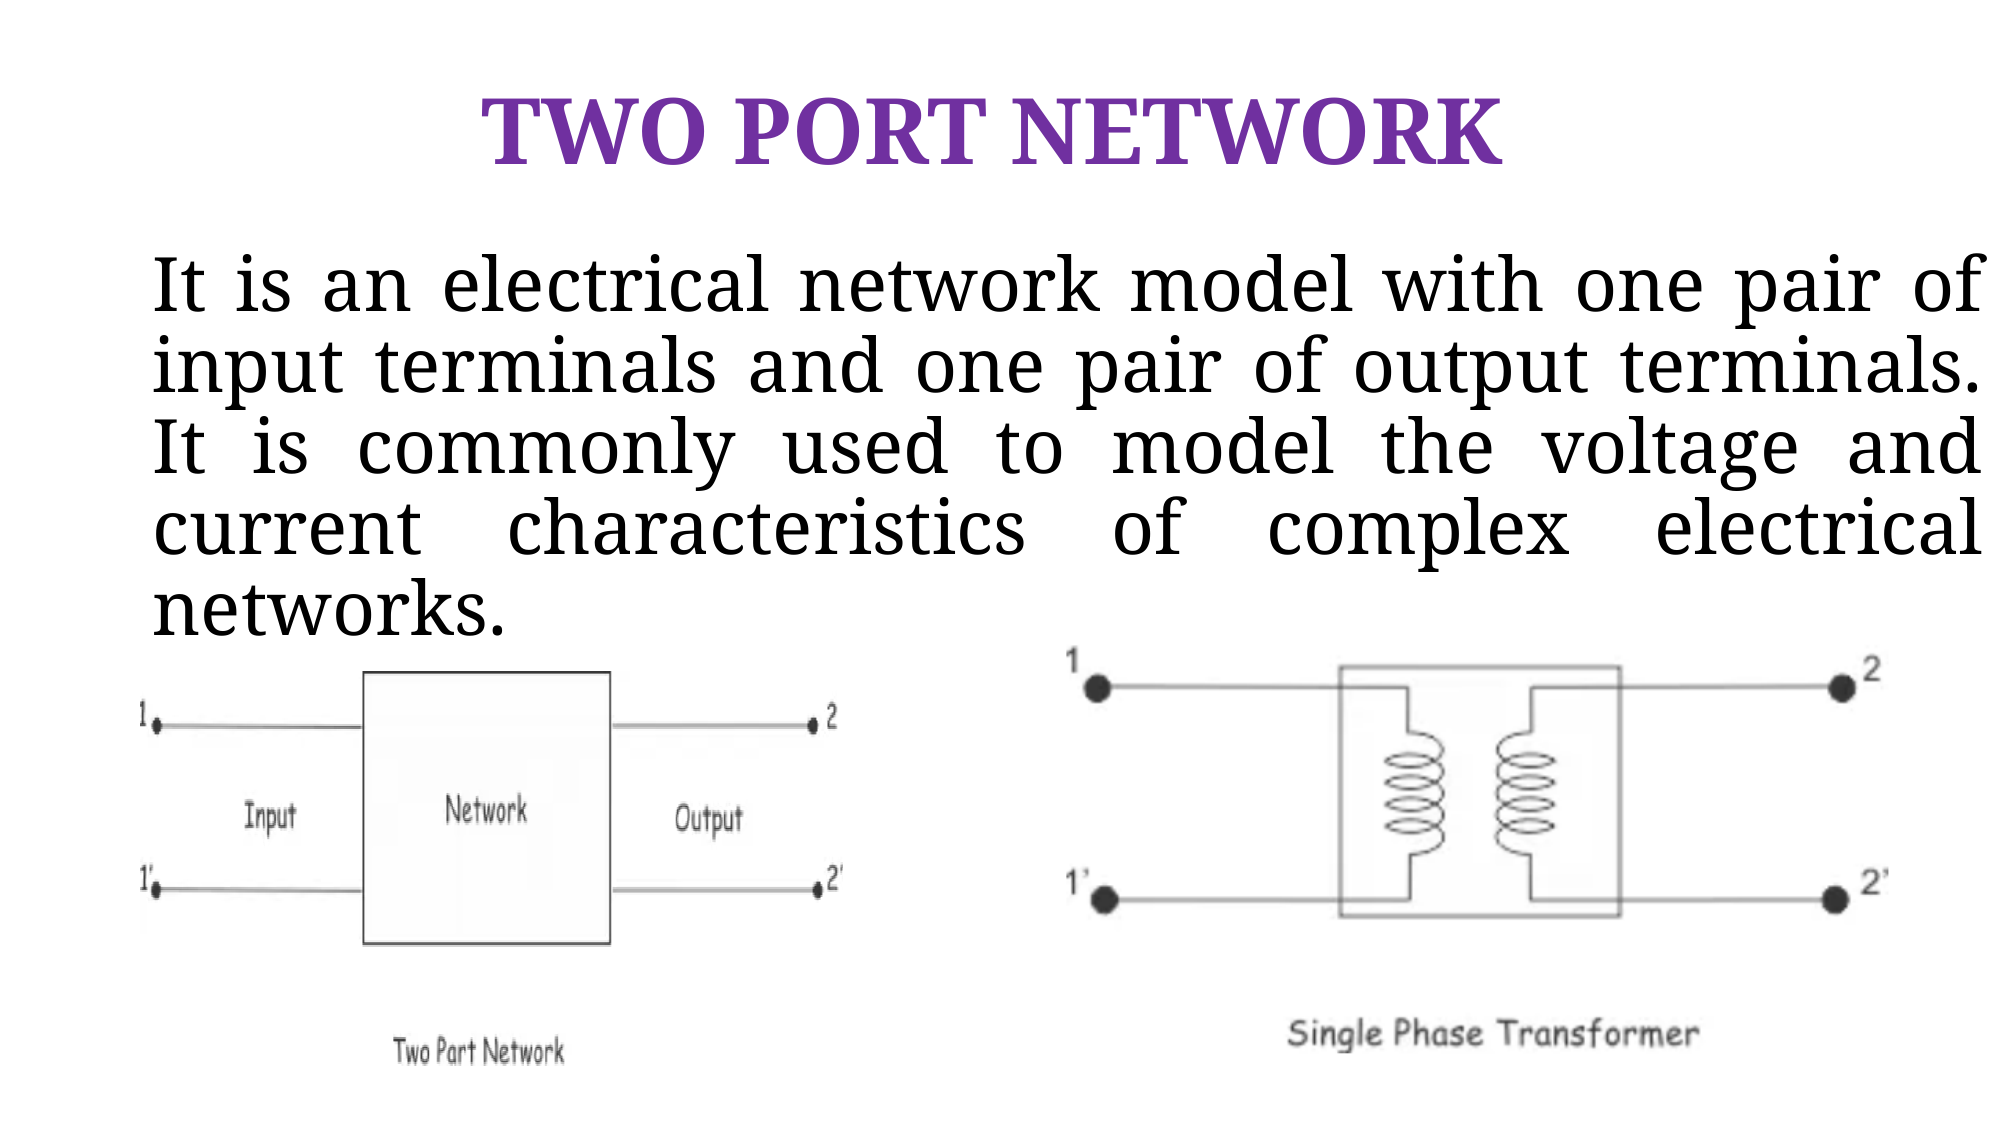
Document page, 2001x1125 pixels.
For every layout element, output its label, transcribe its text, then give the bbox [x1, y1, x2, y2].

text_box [1051, 633, 1955, 1066]
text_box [76, 656, 853, 1077]
list It is an electrical network model with one pair of input terminals and one pair of output terminals. It is commonly used to model the voltage and current characteristics of complex electrical networks. [137, 239, 2000, 953]
title TWO PORT NETWORK [142, 59, 1868, 211]
